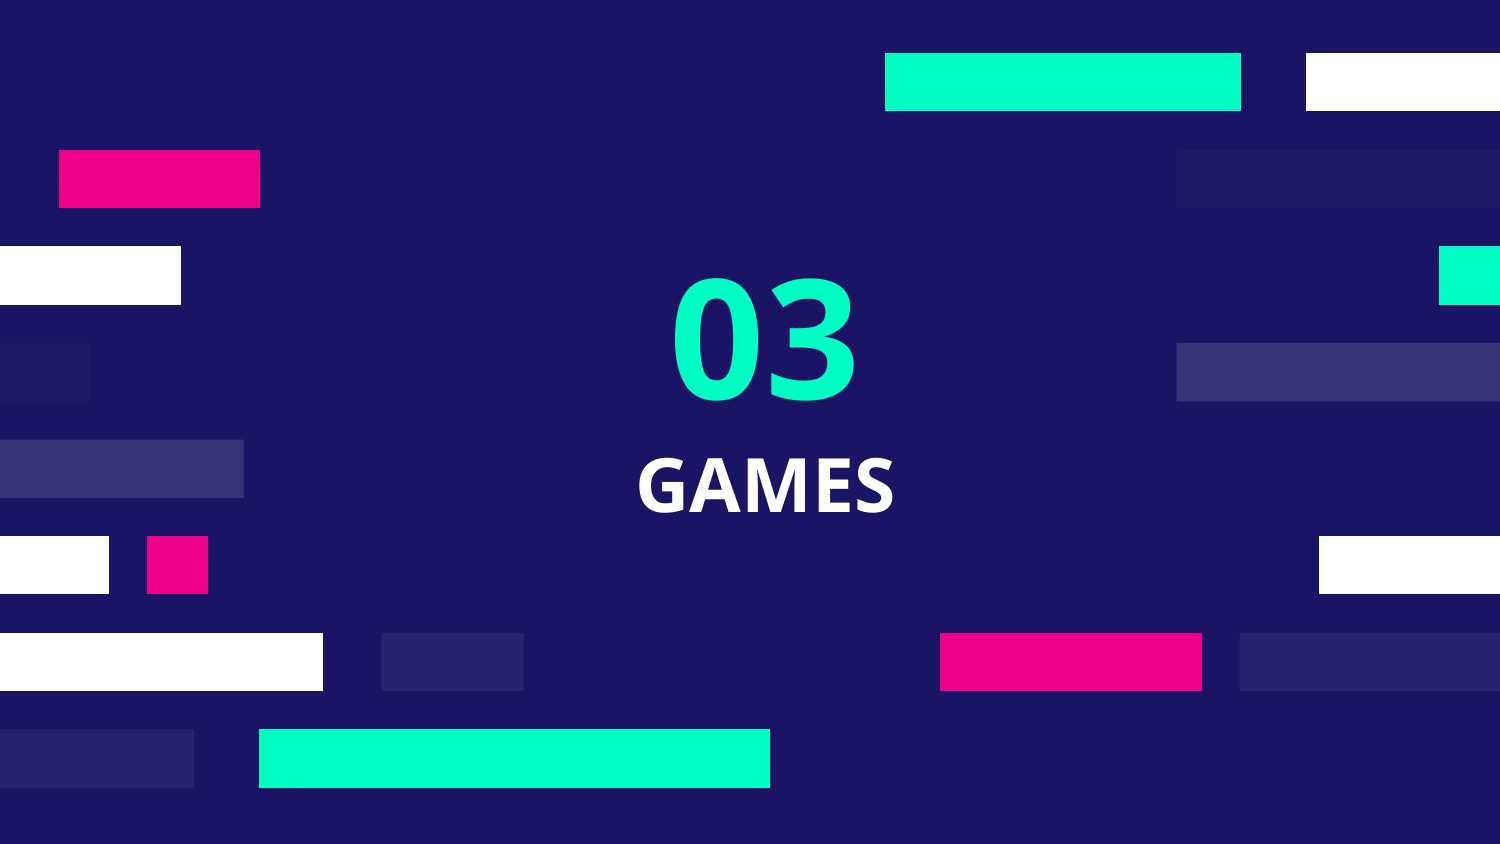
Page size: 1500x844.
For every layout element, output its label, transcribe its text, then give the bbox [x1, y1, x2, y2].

title GAMES [74, 445, 1457, 519]
title 03 [74, 352, 1457, 434]
